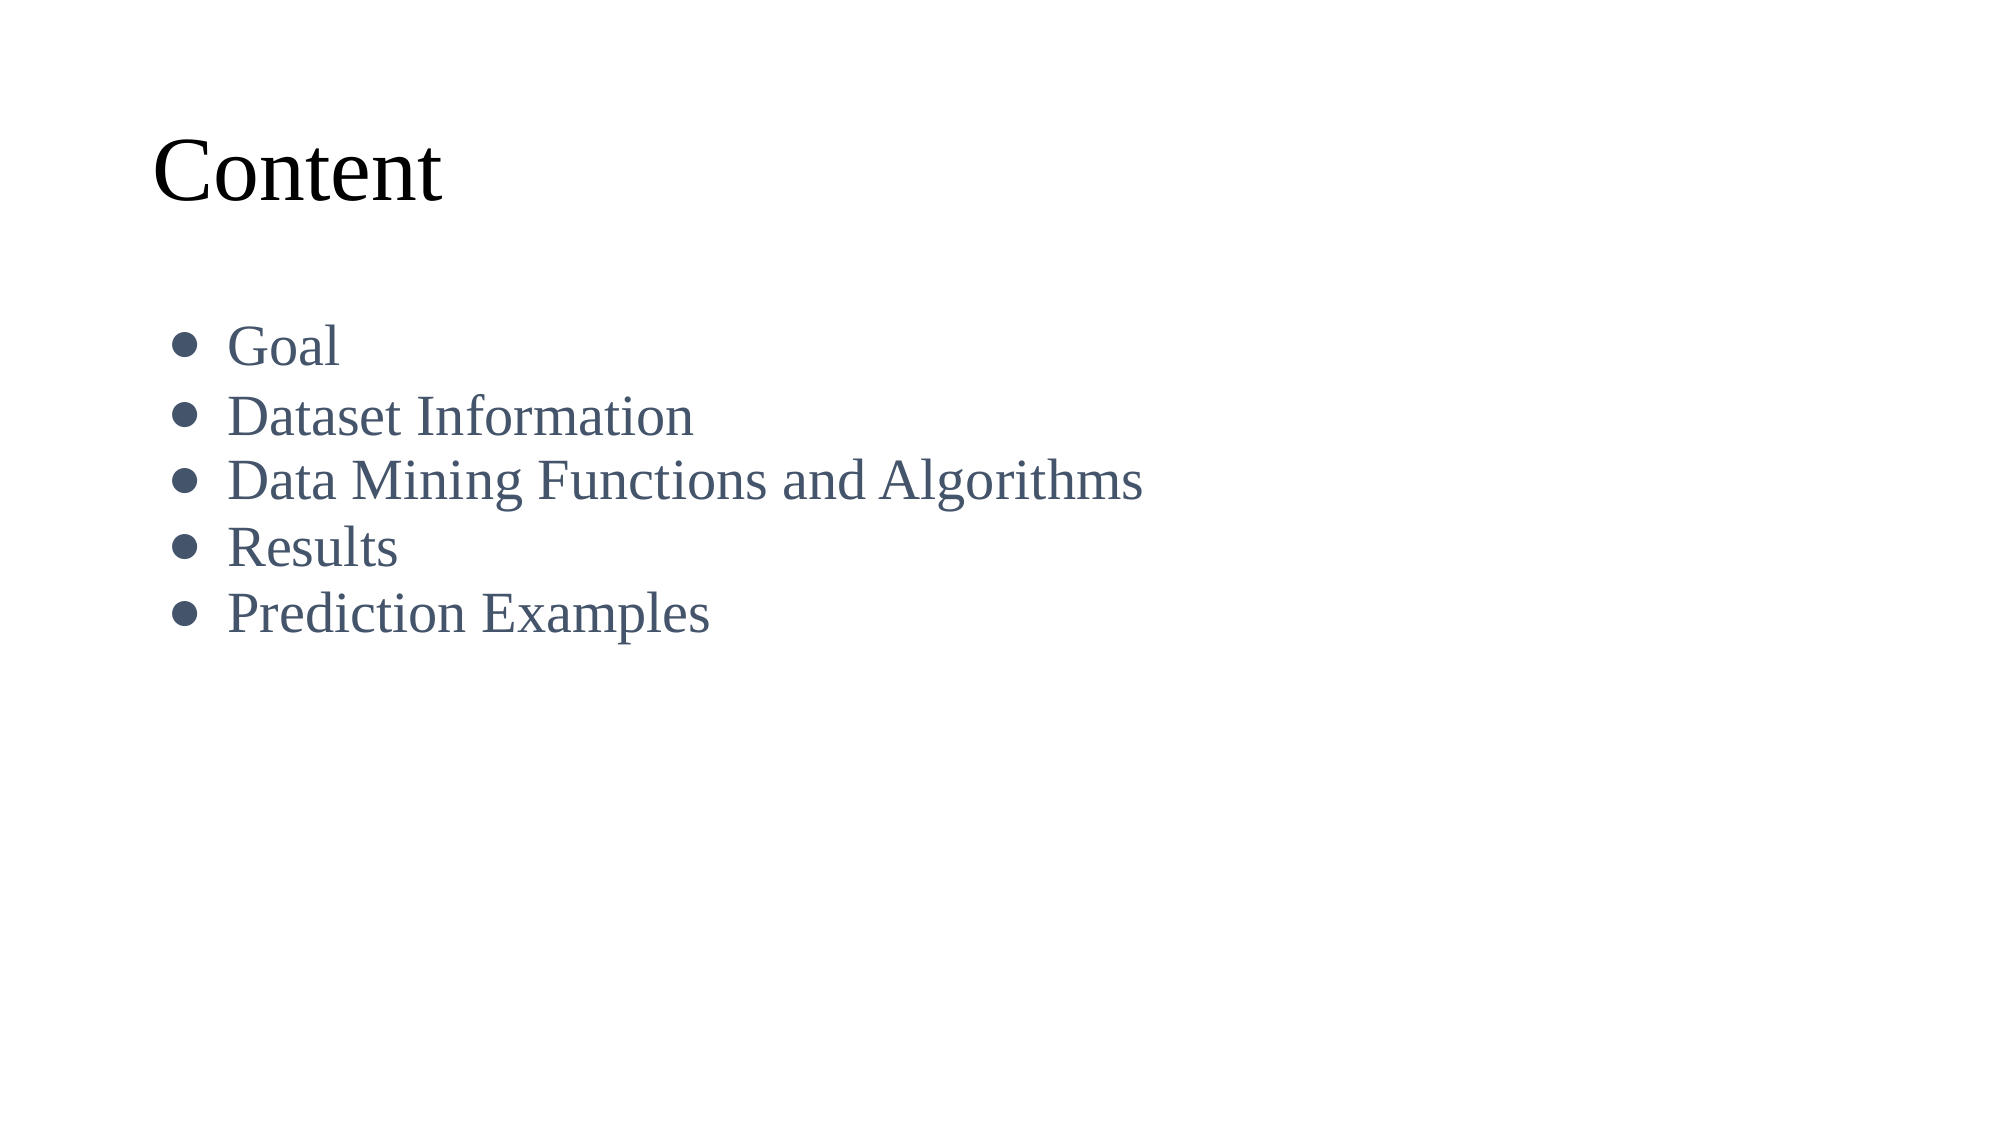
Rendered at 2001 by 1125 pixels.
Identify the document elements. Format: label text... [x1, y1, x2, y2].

list Goal Dataset Information Data Mining Functions and Algorithms Results Prediction Examples [137, 299, 1863, 1014]
title Content [137, 59, 1863, 278]
